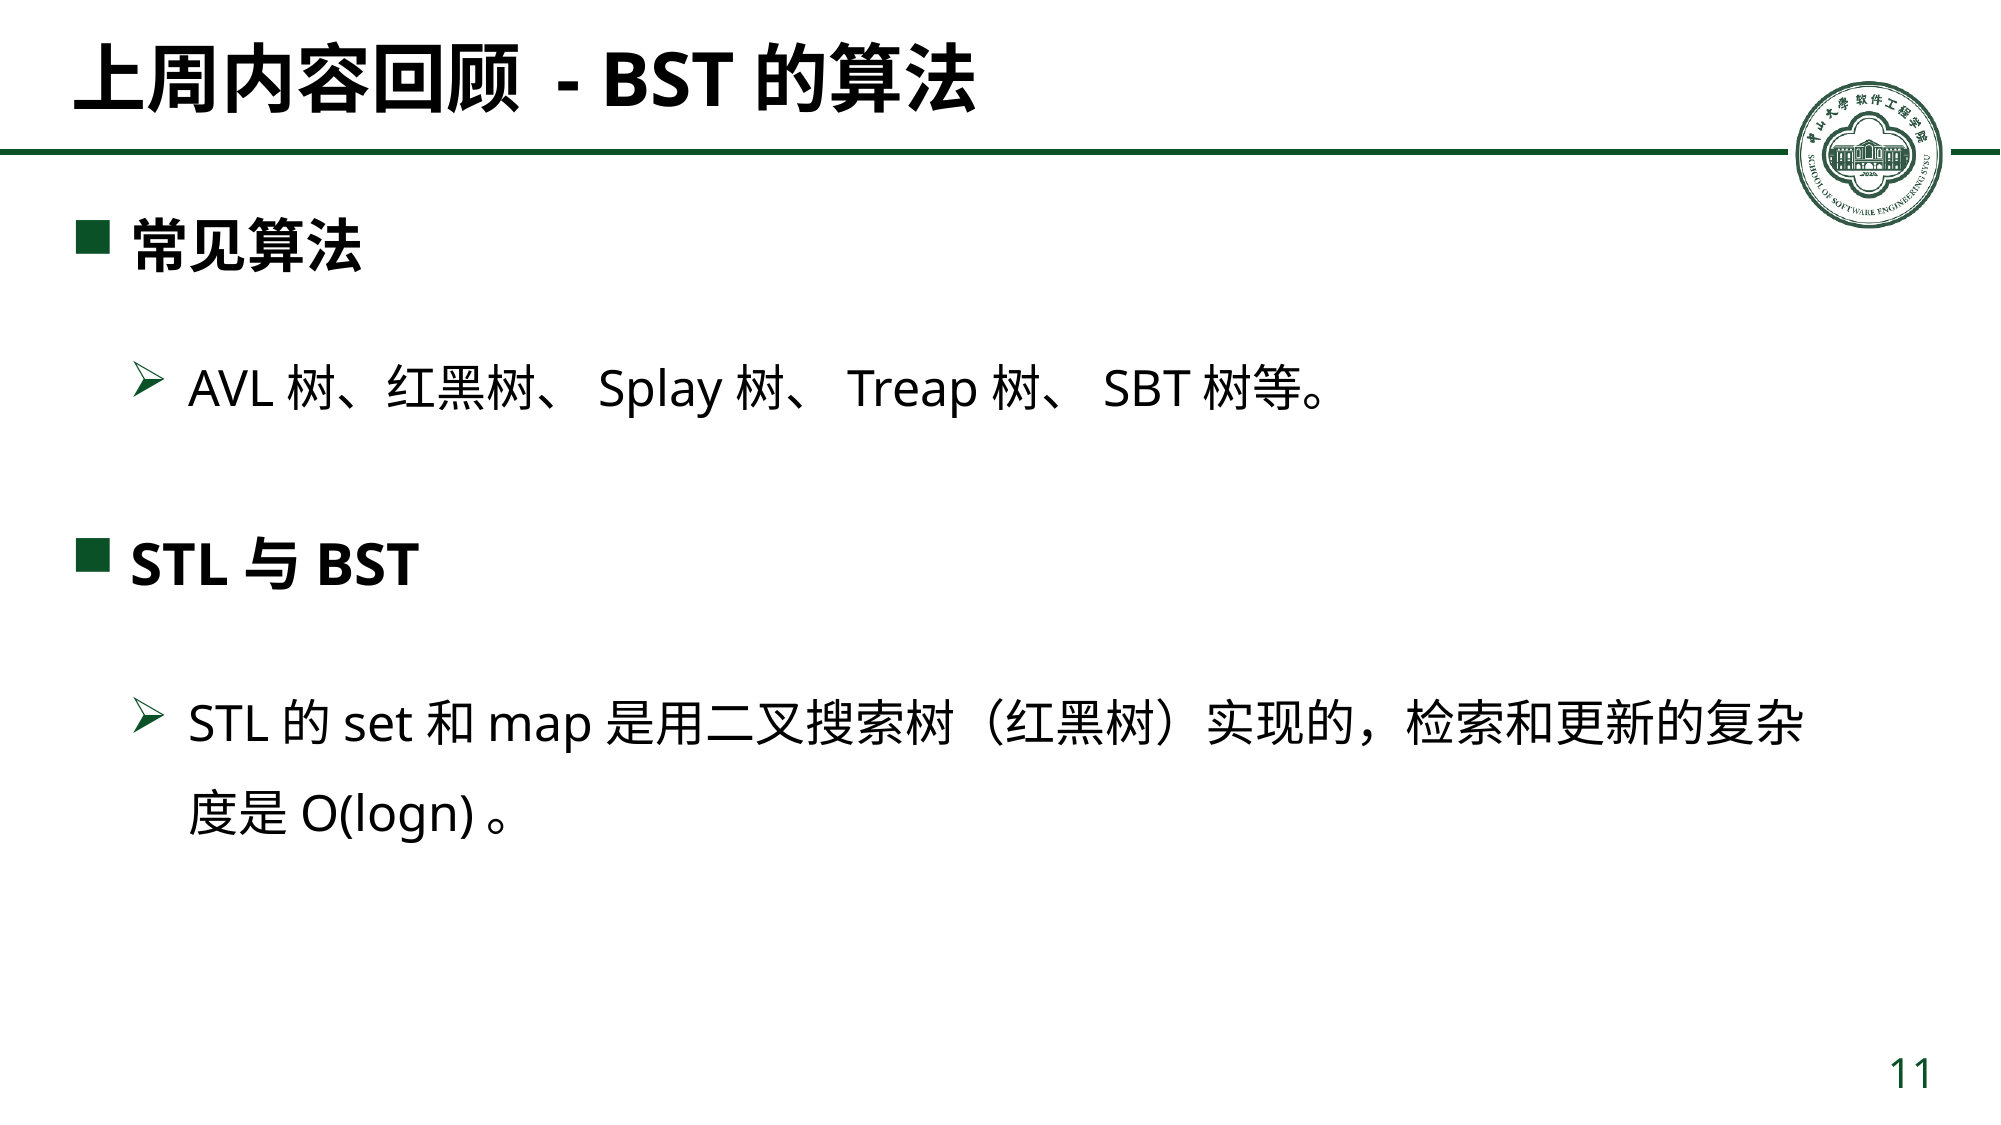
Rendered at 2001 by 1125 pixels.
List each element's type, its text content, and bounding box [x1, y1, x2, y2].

title 上周内容回顾 - BST的算法 [56, 0, 1732, 153]
slide_number 11 [1500, 1039, 1951, 1100]
picture [1788, 68, 1951, 237]
text_box STL与BST [56, 520, 1894, 605]
list AVL树、红黑树、Splay树、Treap树、SBT树等。 [114, 318, 1847, 414]
text_box STL的set和map是用二叉搜索树（红黑树）实现的，检索和更新的复杂度是O(logn)。 [114, 654, 1847, 850]
list 常见算法 [56, 201, 1895, 288]
